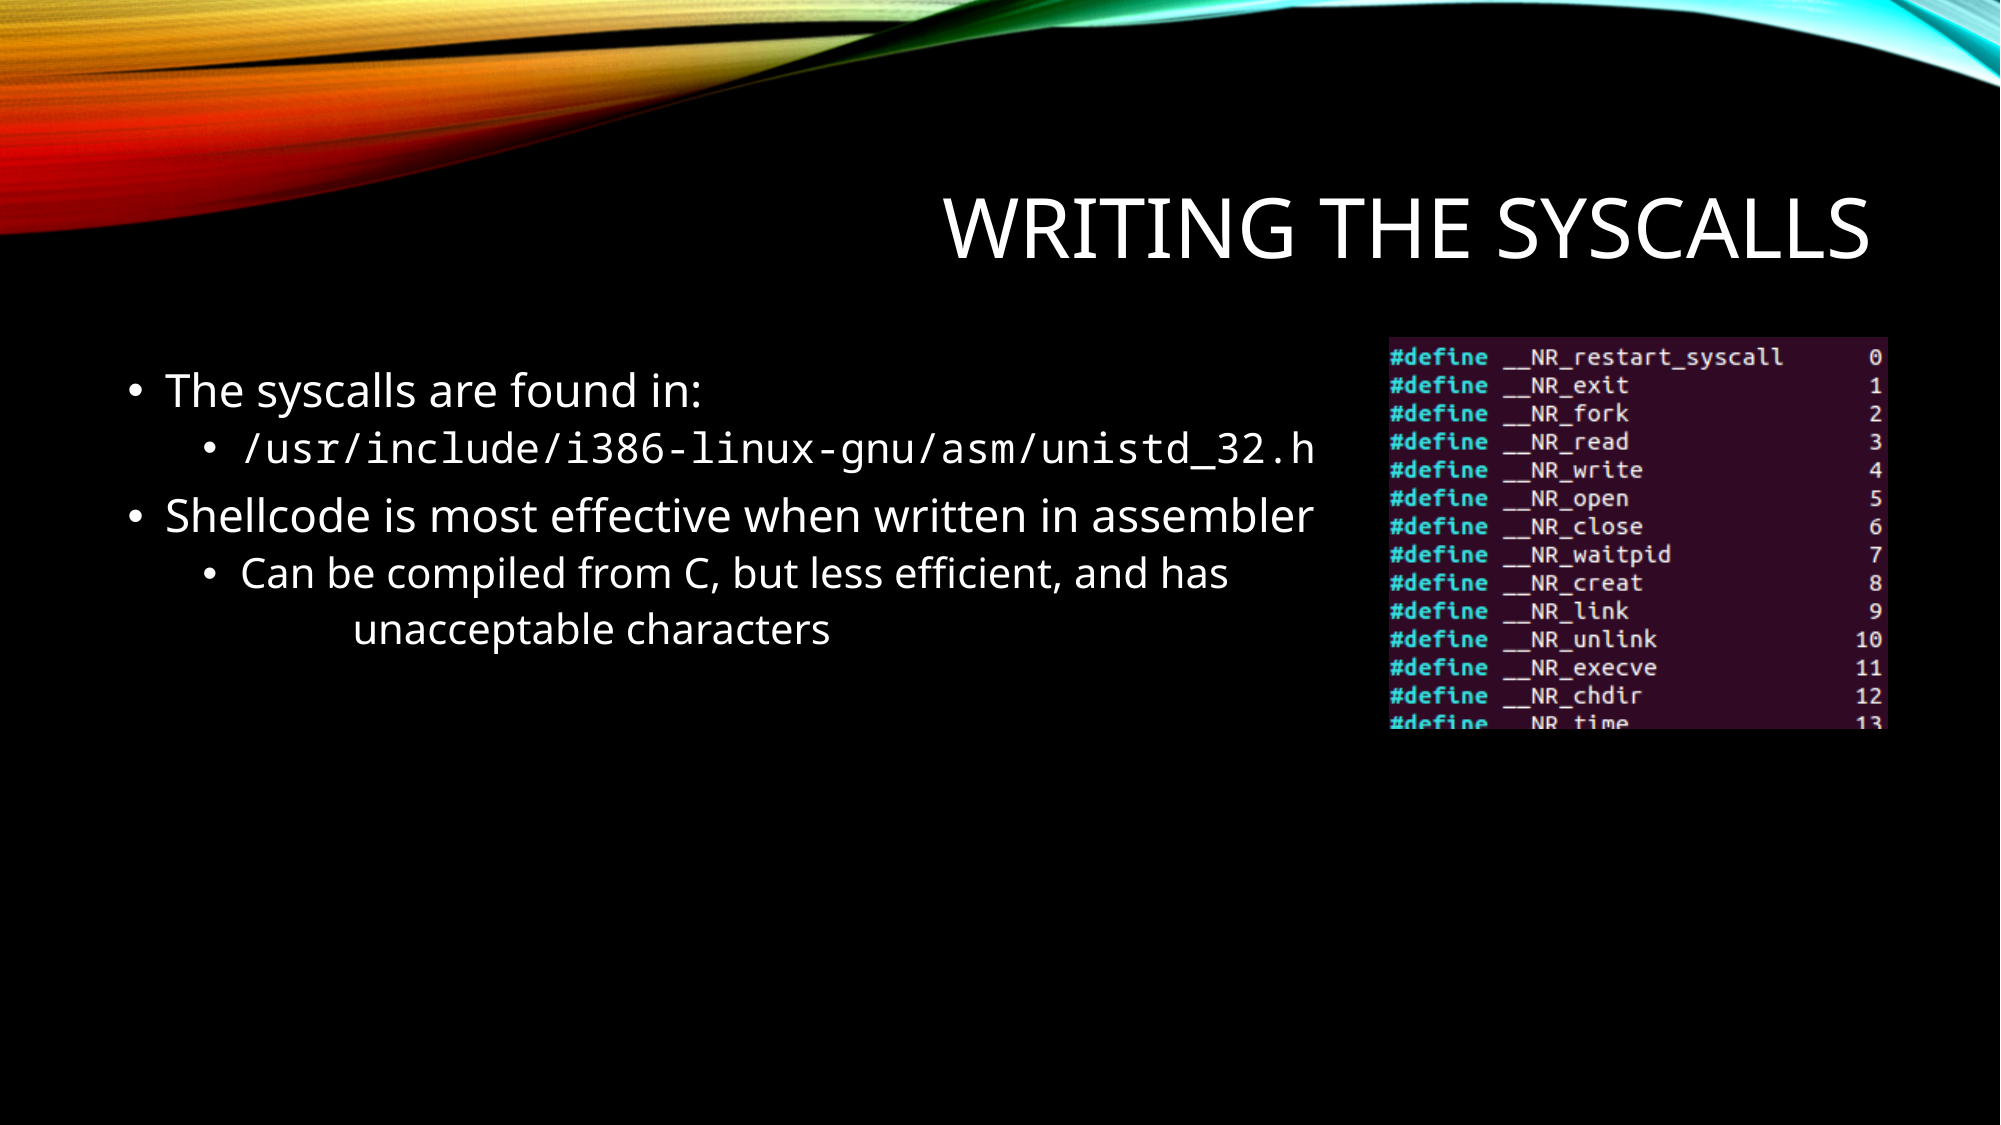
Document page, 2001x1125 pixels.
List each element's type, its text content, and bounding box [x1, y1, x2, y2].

title Writing the syscalls [474, 125, 1888, 338]
list The syscalls are found in: /usr/include/i386-linux-gnu/asm/unistd_32.h Shellcode is most effective when written in assembler Can be compiled from C, but less efficient, and has unacceptable characters [112, 360, 1888, 1021]
picture [0, 0, 2000, 237]
picture [1388, 337, 1888, 729]
